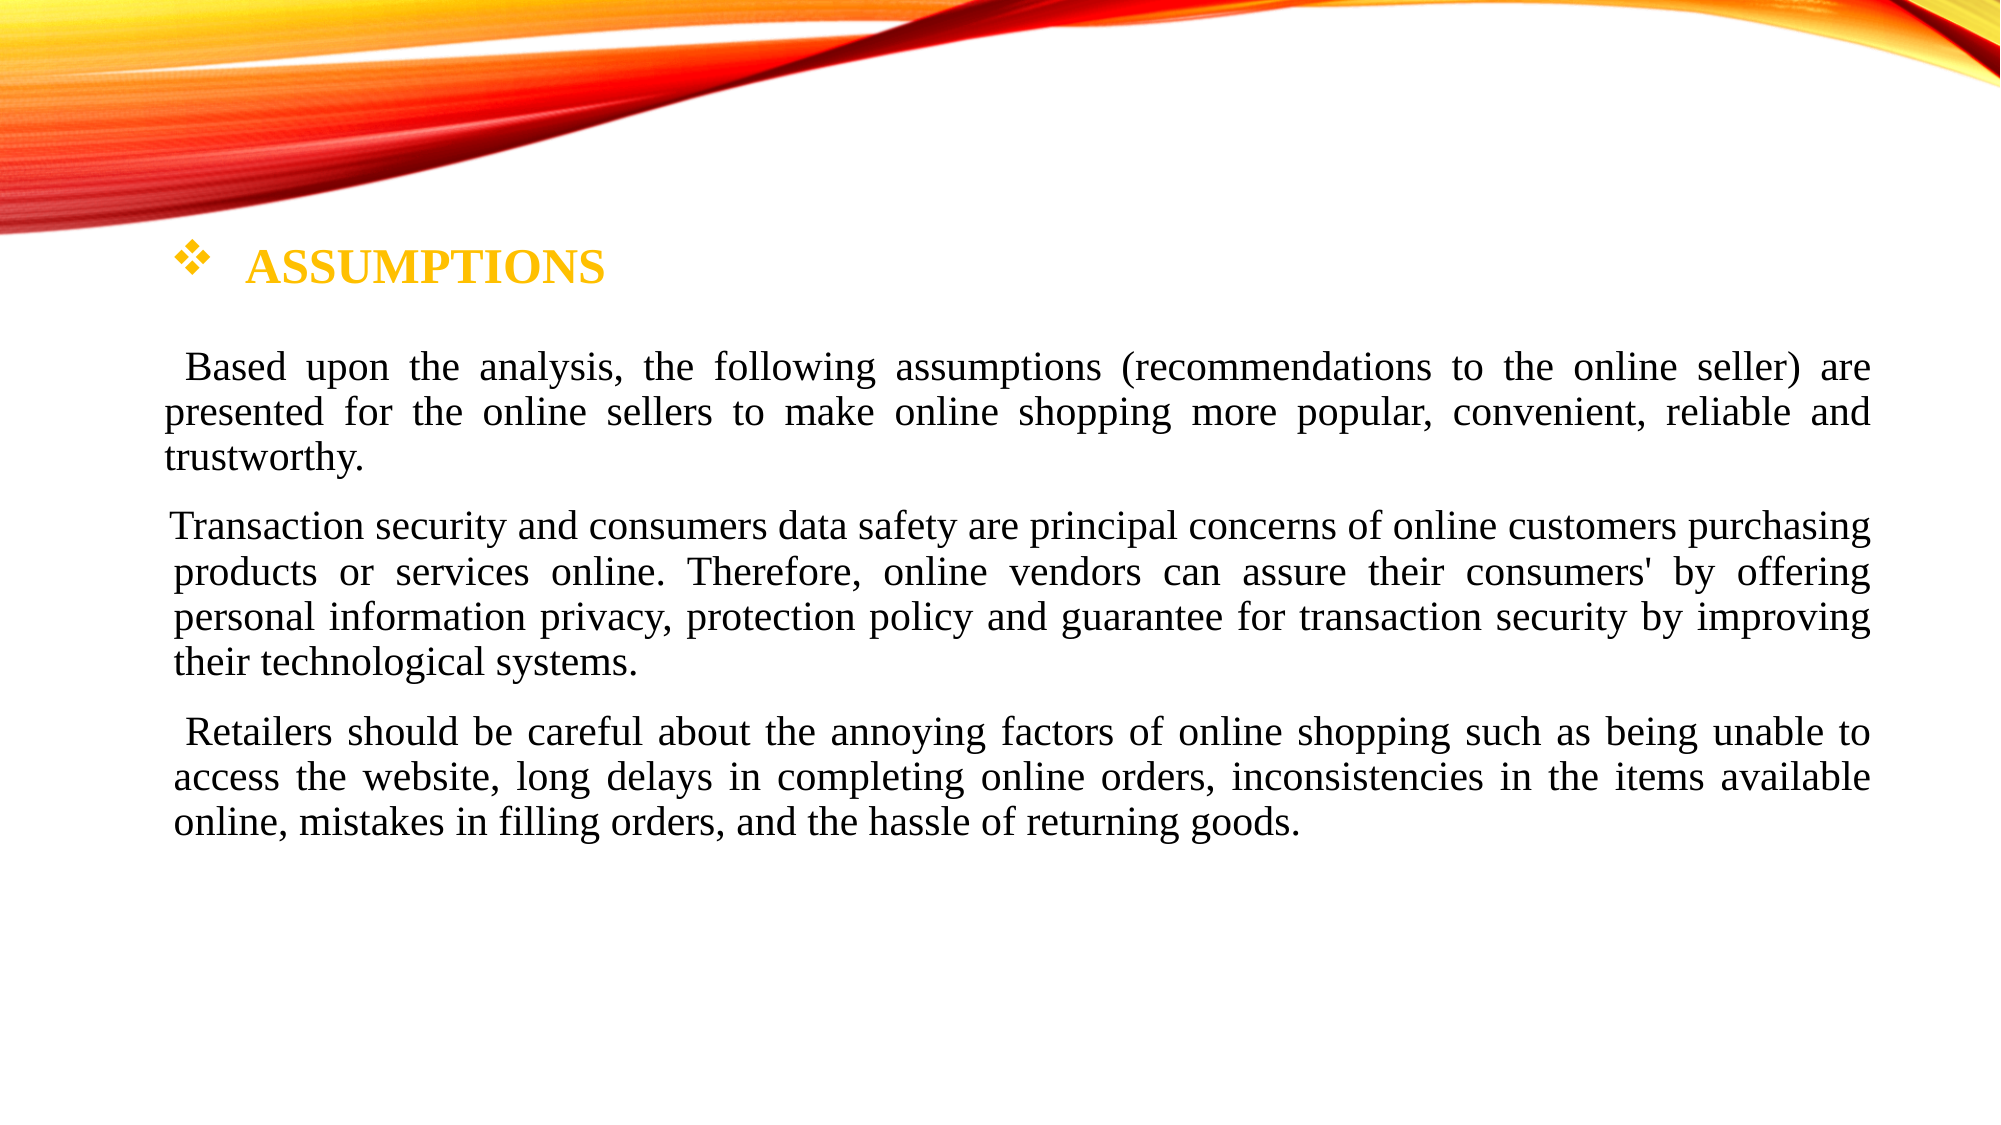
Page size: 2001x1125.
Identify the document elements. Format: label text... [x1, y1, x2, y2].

picture [0, 0, 2000, 237]
title Assumptions [155, 223, 1889, 311]
list Based upon the analysis, the following assumptions (recommendations to the online seller) are presented for the online sellers to make online shopping more popular, convenient, reliable and trustworthy. Transaction security and consumers data safety are principal concerns of online customers purchasing products or services online. Therefore, online vendors can assure their consumers' by offering personal information privacy, protection policy and guarantee for transaction security by improving their technological systems. Retailers should be careful about the annoying factors of online shopping such as being unable to access the website, long delays in completing online orders, inconsistencies in the items available online, mistakes in filling orders, and the hassle of returning goods. [111, 336, 1888, 918]
